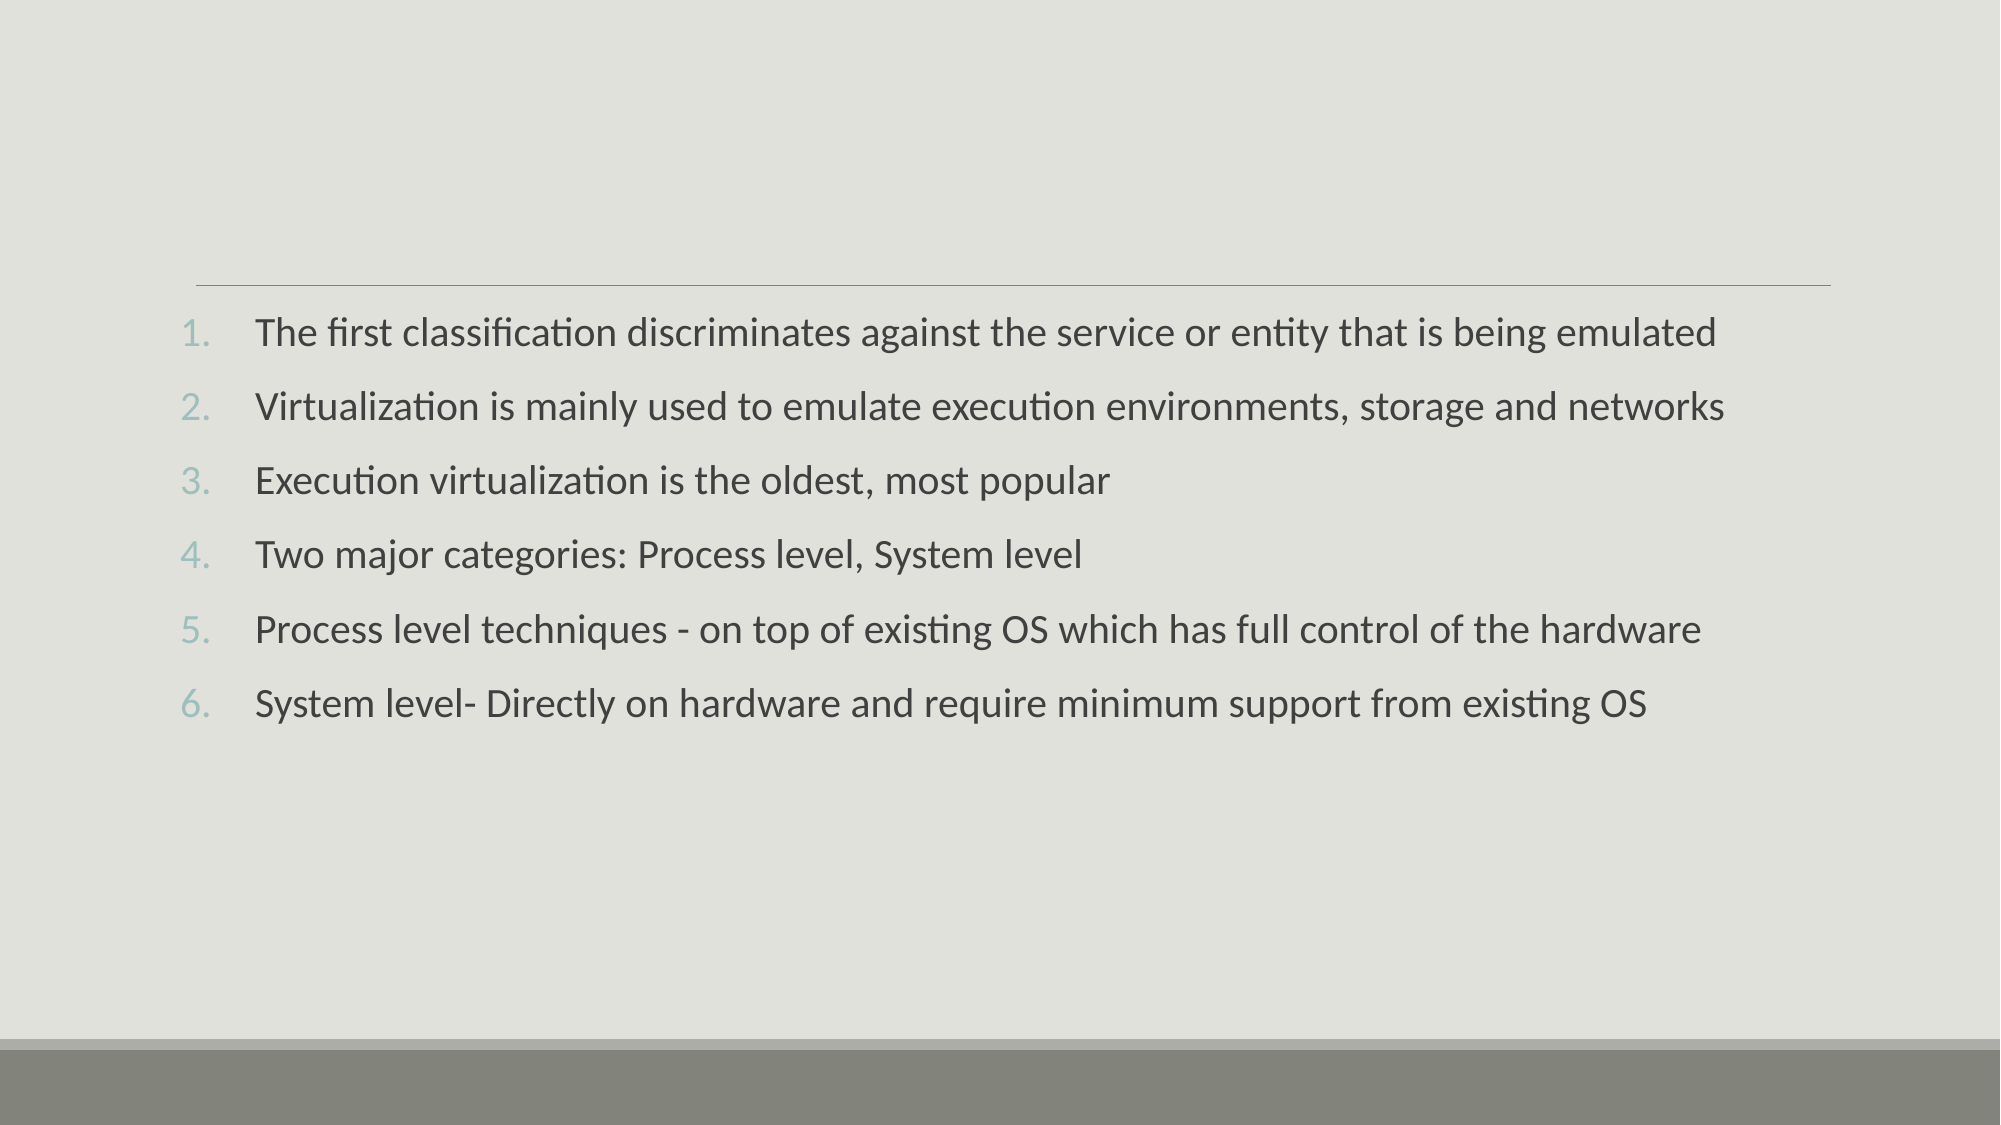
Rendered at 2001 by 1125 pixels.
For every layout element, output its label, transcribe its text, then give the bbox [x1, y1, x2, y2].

list The first classification discriminates against the service or entity that is being emulated Virtualization is mainly used to emulate execution environments, storage and networks Execution virtualization is the oldest, most popular Two major categories: Process level, System level Process level techniques - on top of existing OS which has full control of the hardware System level- Directly on hardware and require minimum support from existing OS [180, 302, 1830, 963]
